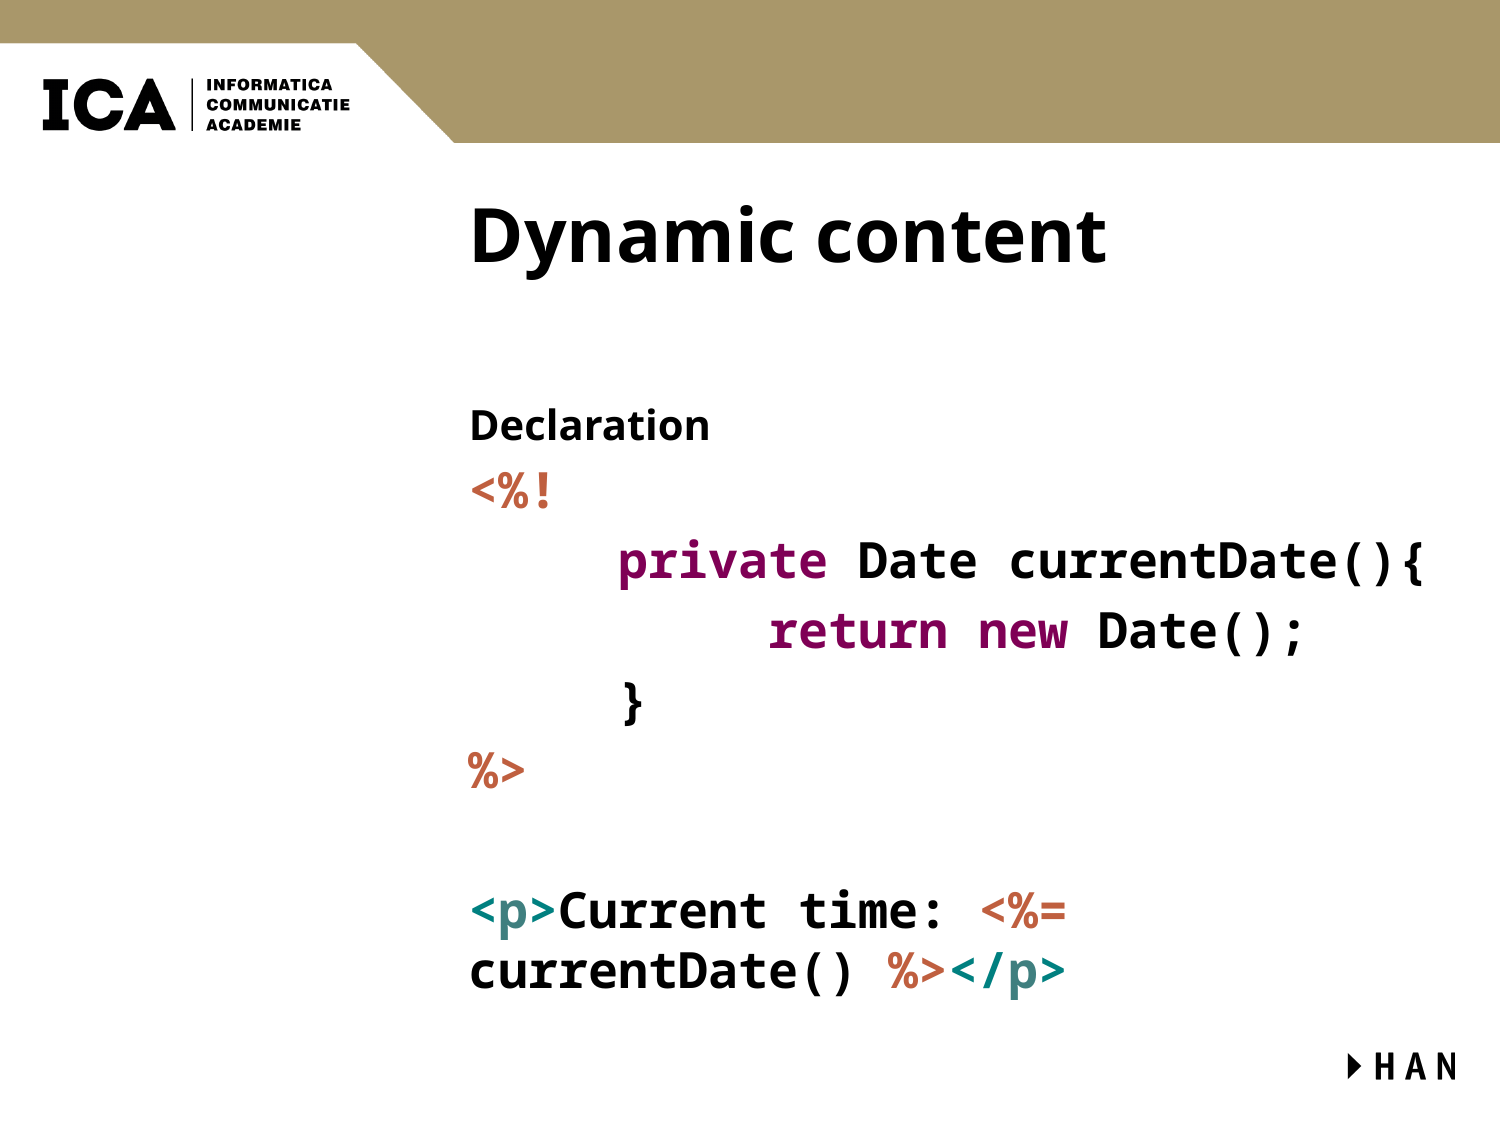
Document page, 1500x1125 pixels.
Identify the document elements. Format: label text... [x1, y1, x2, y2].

title Dynamic content [453, 179, 1455, 287]
list Declaration <%! private Date currentDate(){ return new Date(); } %> <p>Current time: <%= currentDate() %></p> [453, 391, 1455, 1040]
